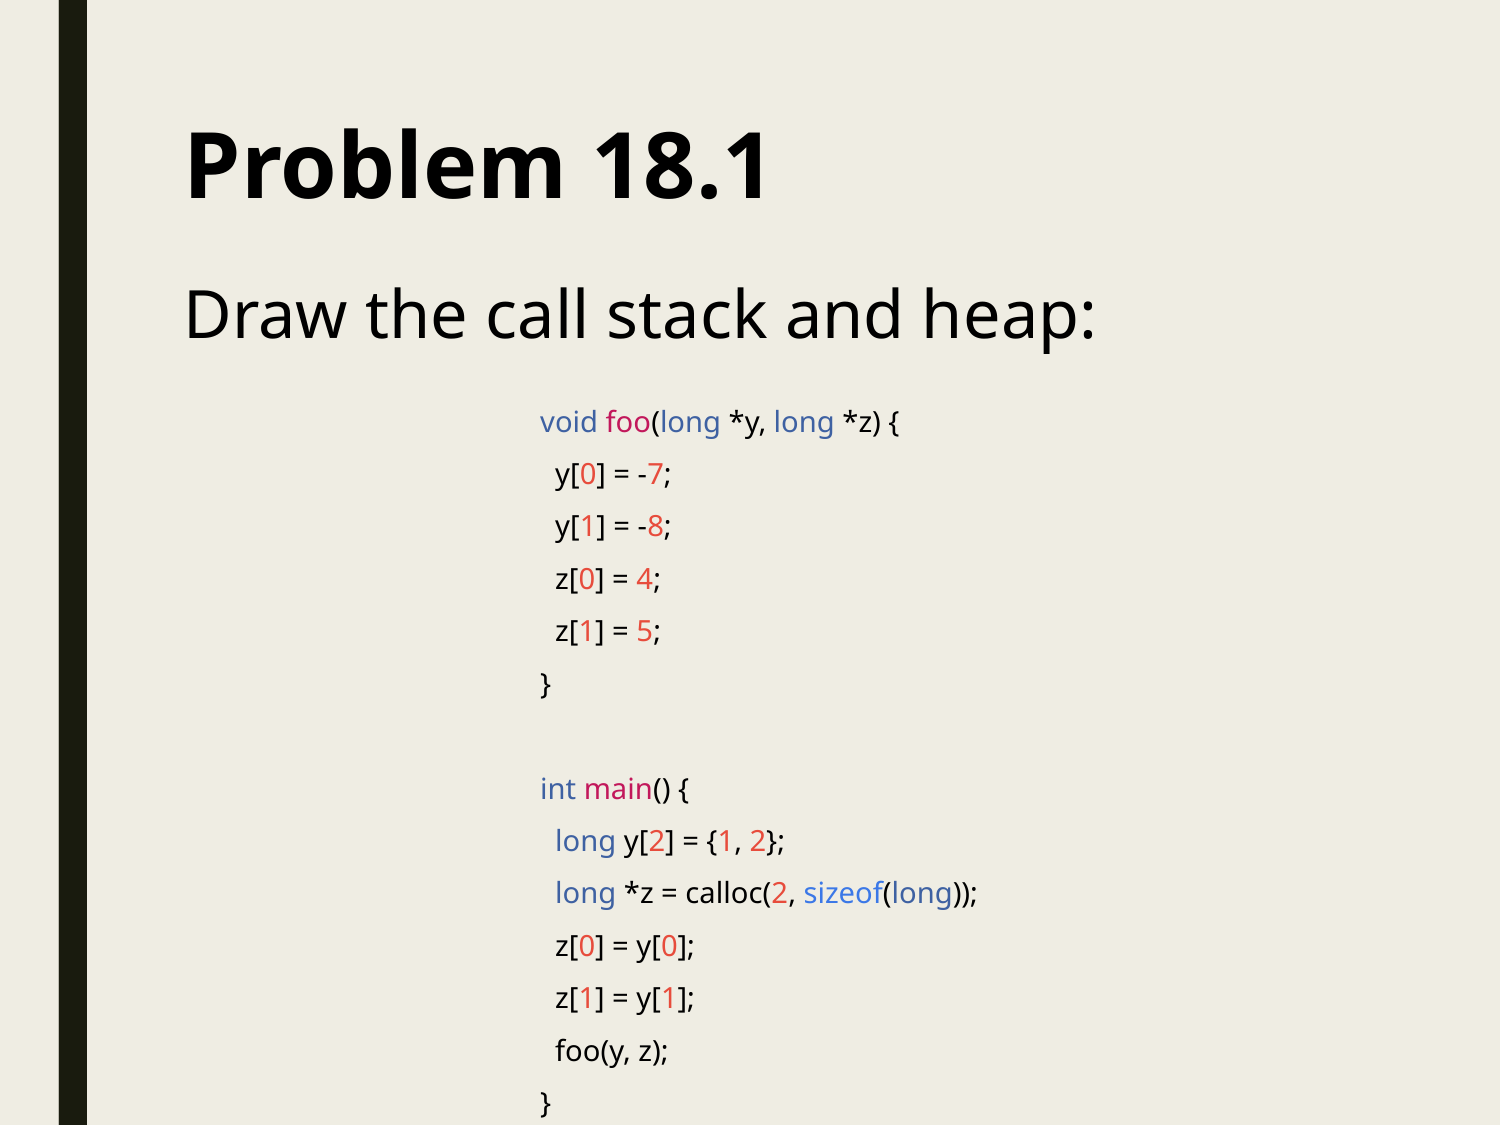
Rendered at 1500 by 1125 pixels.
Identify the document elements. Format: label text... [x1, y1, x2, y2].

text_box void foo(long *y, long *z) { y[0] = -7; y[1] = -8; z[0] = 4; z[1] = 5; } int main() { long y[2] = {1, 2}; long *z = calloc(2, sizeof(long)); z[0] = y[0]; z[1] = y[1]; foo(y, z); } [525, 378, 994, 1125]
text_box Draw the call stack and heap: [168, 264, 1409, 492]
text_box Problem 18.1 [168, 112, 1351, 264]
